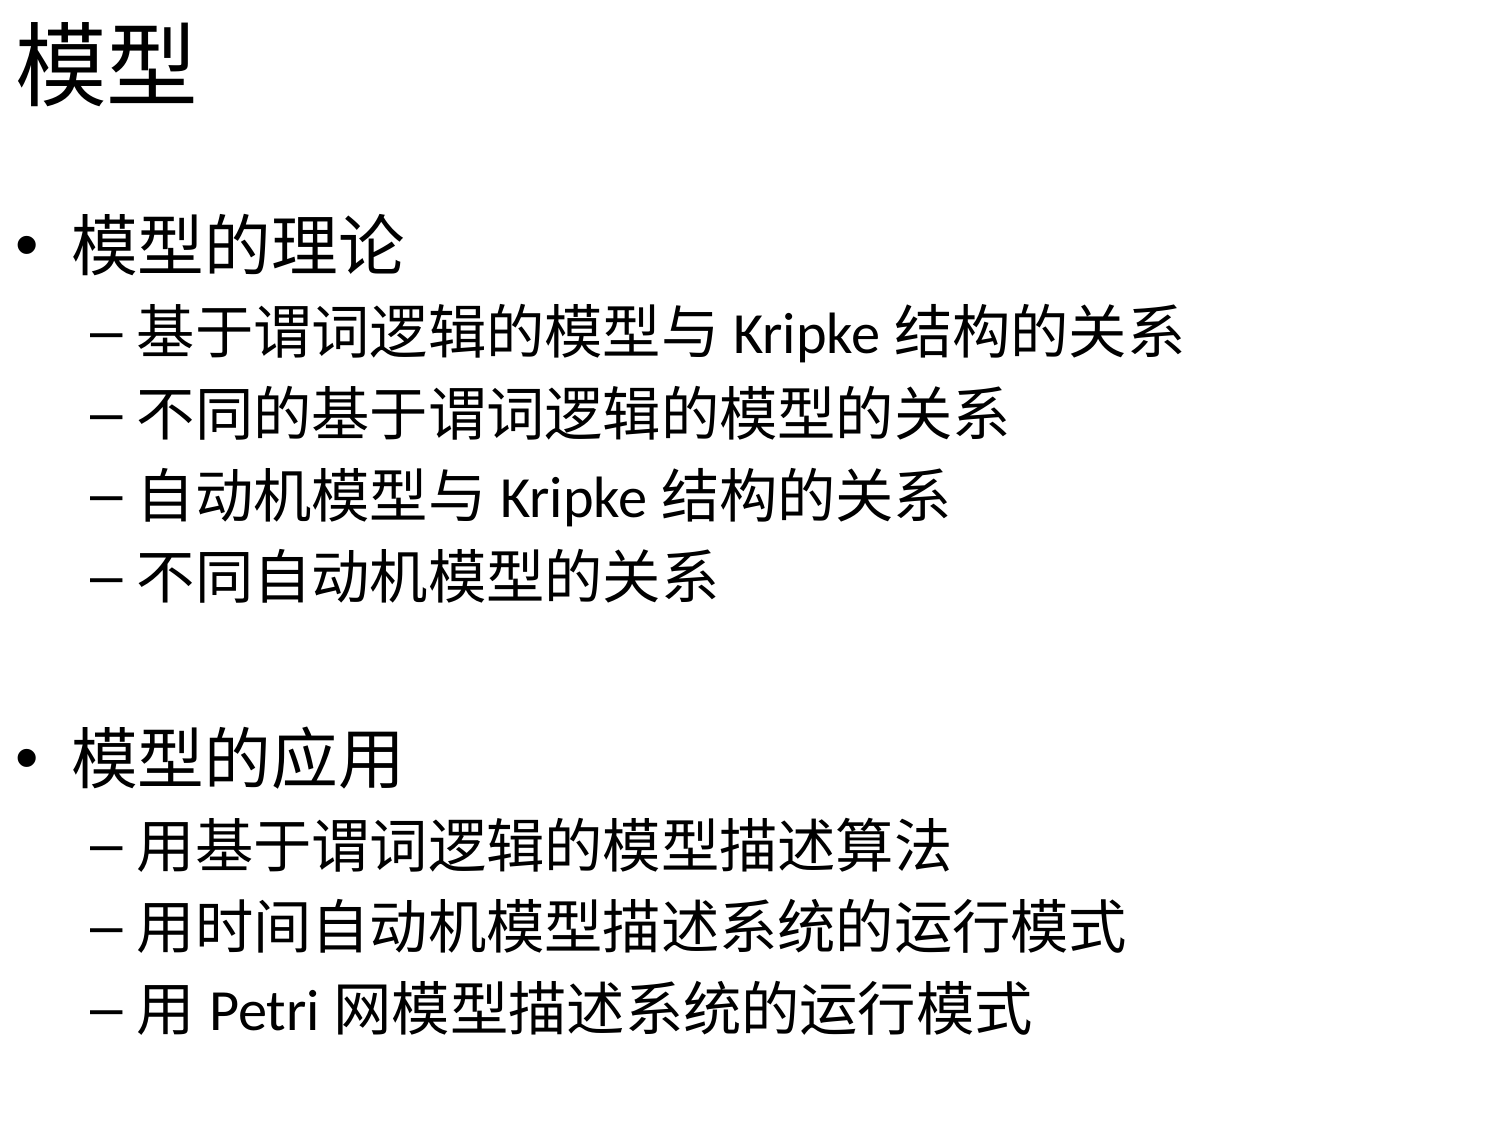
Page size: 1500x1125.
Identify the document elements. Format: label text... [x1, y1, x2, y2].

list 模型的理论 基于谓词逻辑的模型与Kripke结构的关系 不同的基于谓词逻辑的模型的关系 自动机模型与Kripke结构的关系 不同自动机模型的关系 模型的应用 用基于谓词逻辑的模型描述算法 用时间自动机模型描述系统的运行模式 用Petri网模型描述系统的运行模式 [0, 196, 1500, 1125]
title 模型 [0, 0, 1500, 126]
